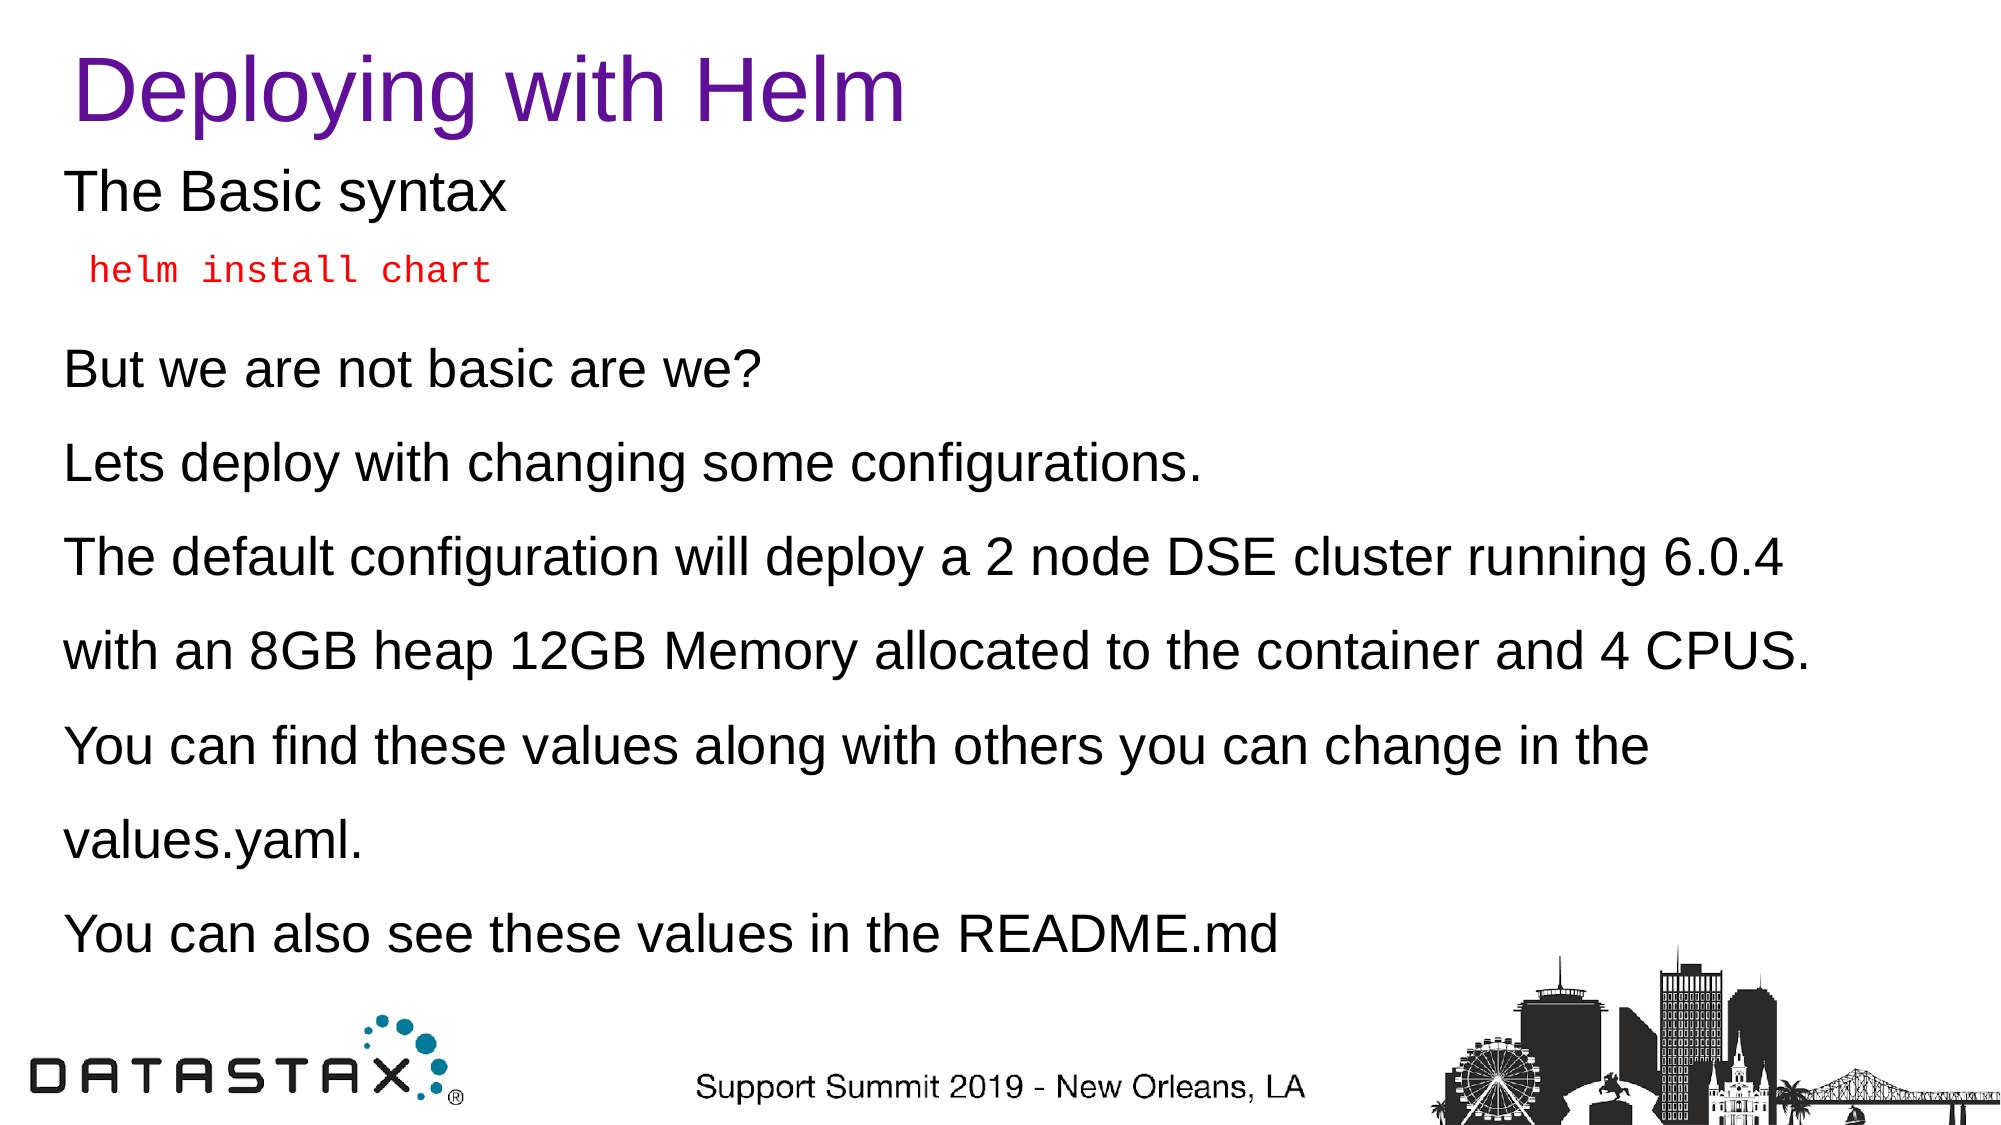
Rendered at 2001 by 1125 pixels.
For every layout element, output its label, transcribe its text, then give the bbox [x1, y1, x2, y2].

list The Basic syntax helm install chart But we are not basic are we? Lets deploy with changing some configurations. The default configuration will deploy a 2 node DSE cluster running 6.0.4 with an 8GB heap 12GB Memory allocated to the container and 4 CPUS. You can find these values along with others you can change in the values.yaml. You can also see these values in the README.md [48, 154, 1931, 1035]
title Deploying with Helm [57, 29, 1923, 154]
picture [0, 0, 2001, 1125]
